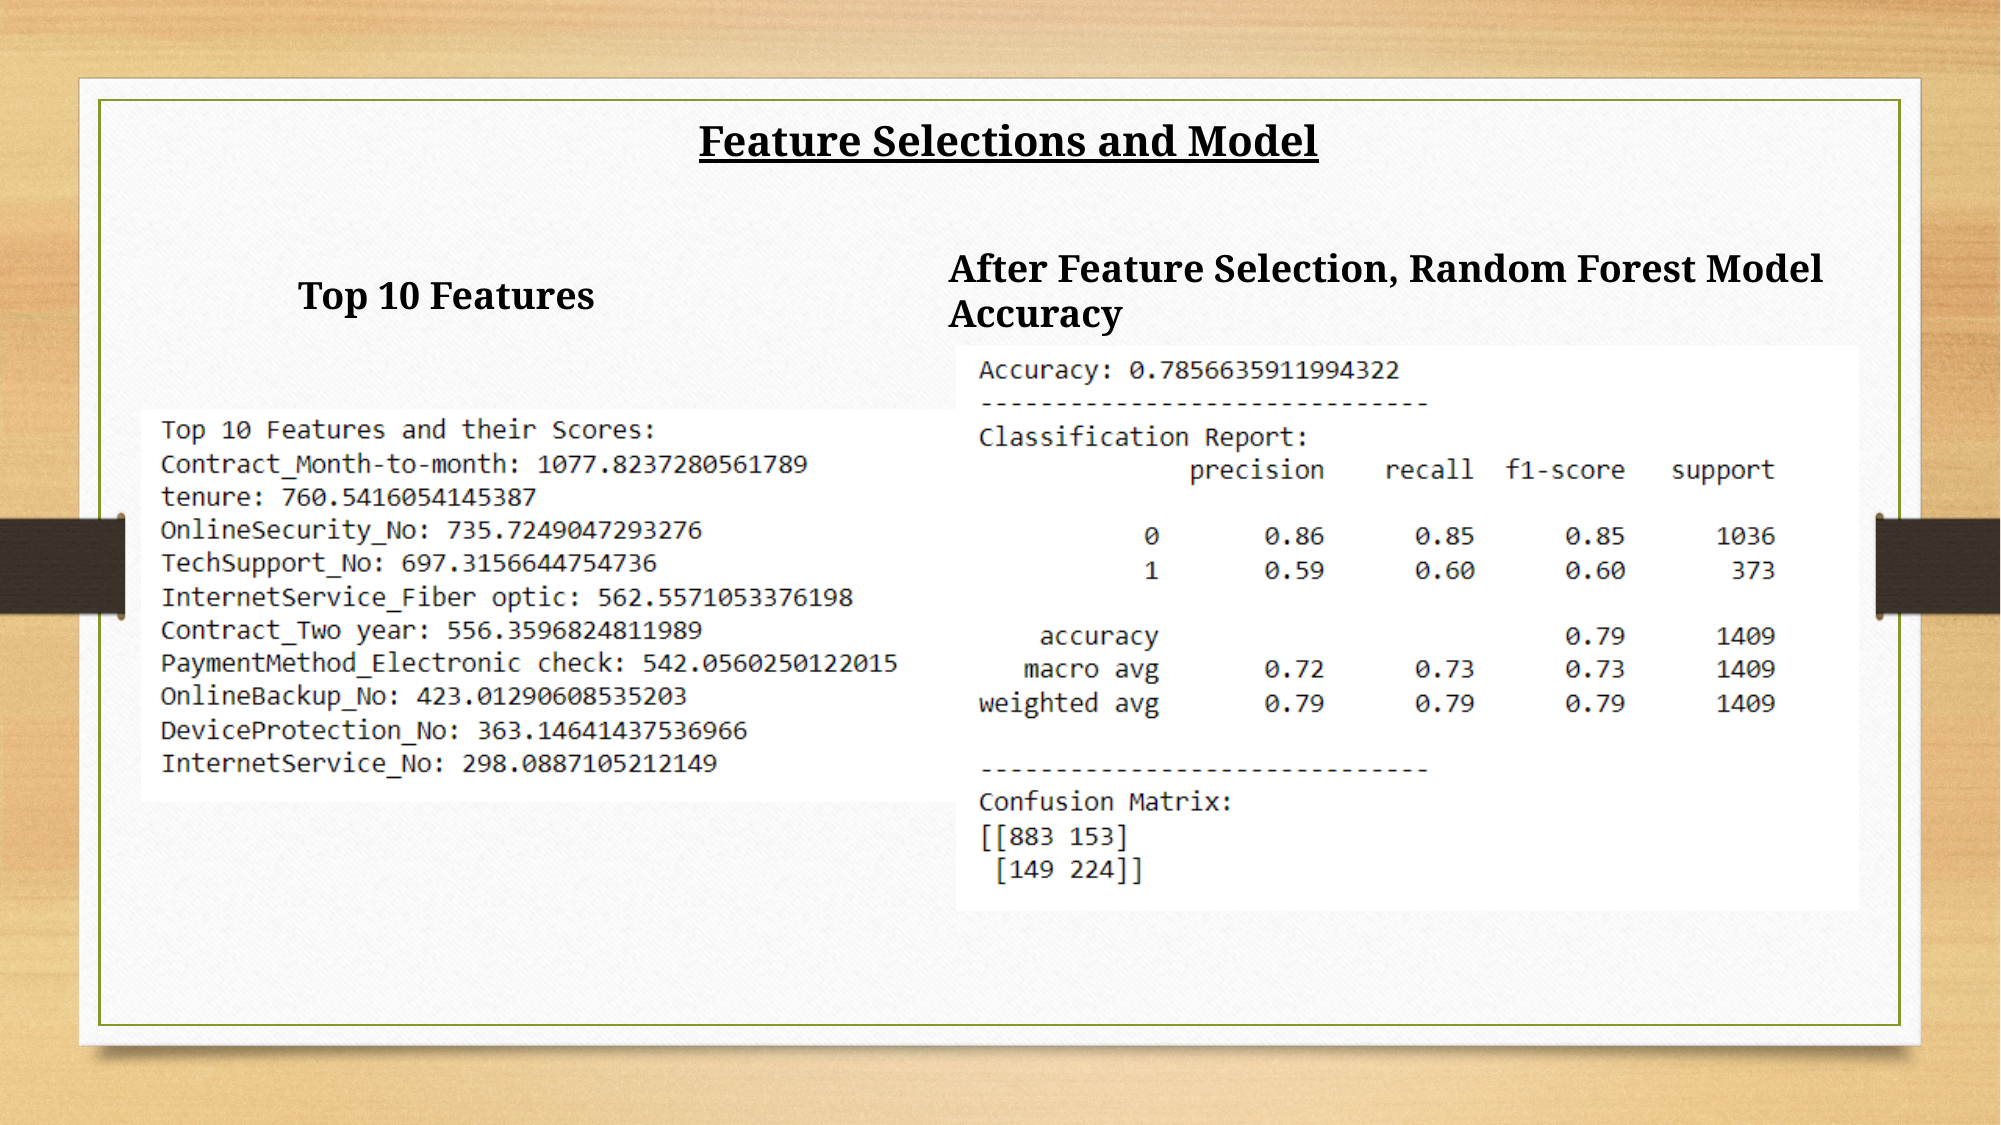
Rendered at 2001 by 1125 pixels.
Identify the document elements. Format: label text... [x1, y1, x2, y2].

text_box Top 10 Features [283, 264, 933, 325]
text_box After Feature Selection, Random Forest Model Accuracy [933, 237, 1949, 342]
text_box Feature Selections and Model [683, 107, 1949, 172]
picture [0, 0, 2001, 1125]
